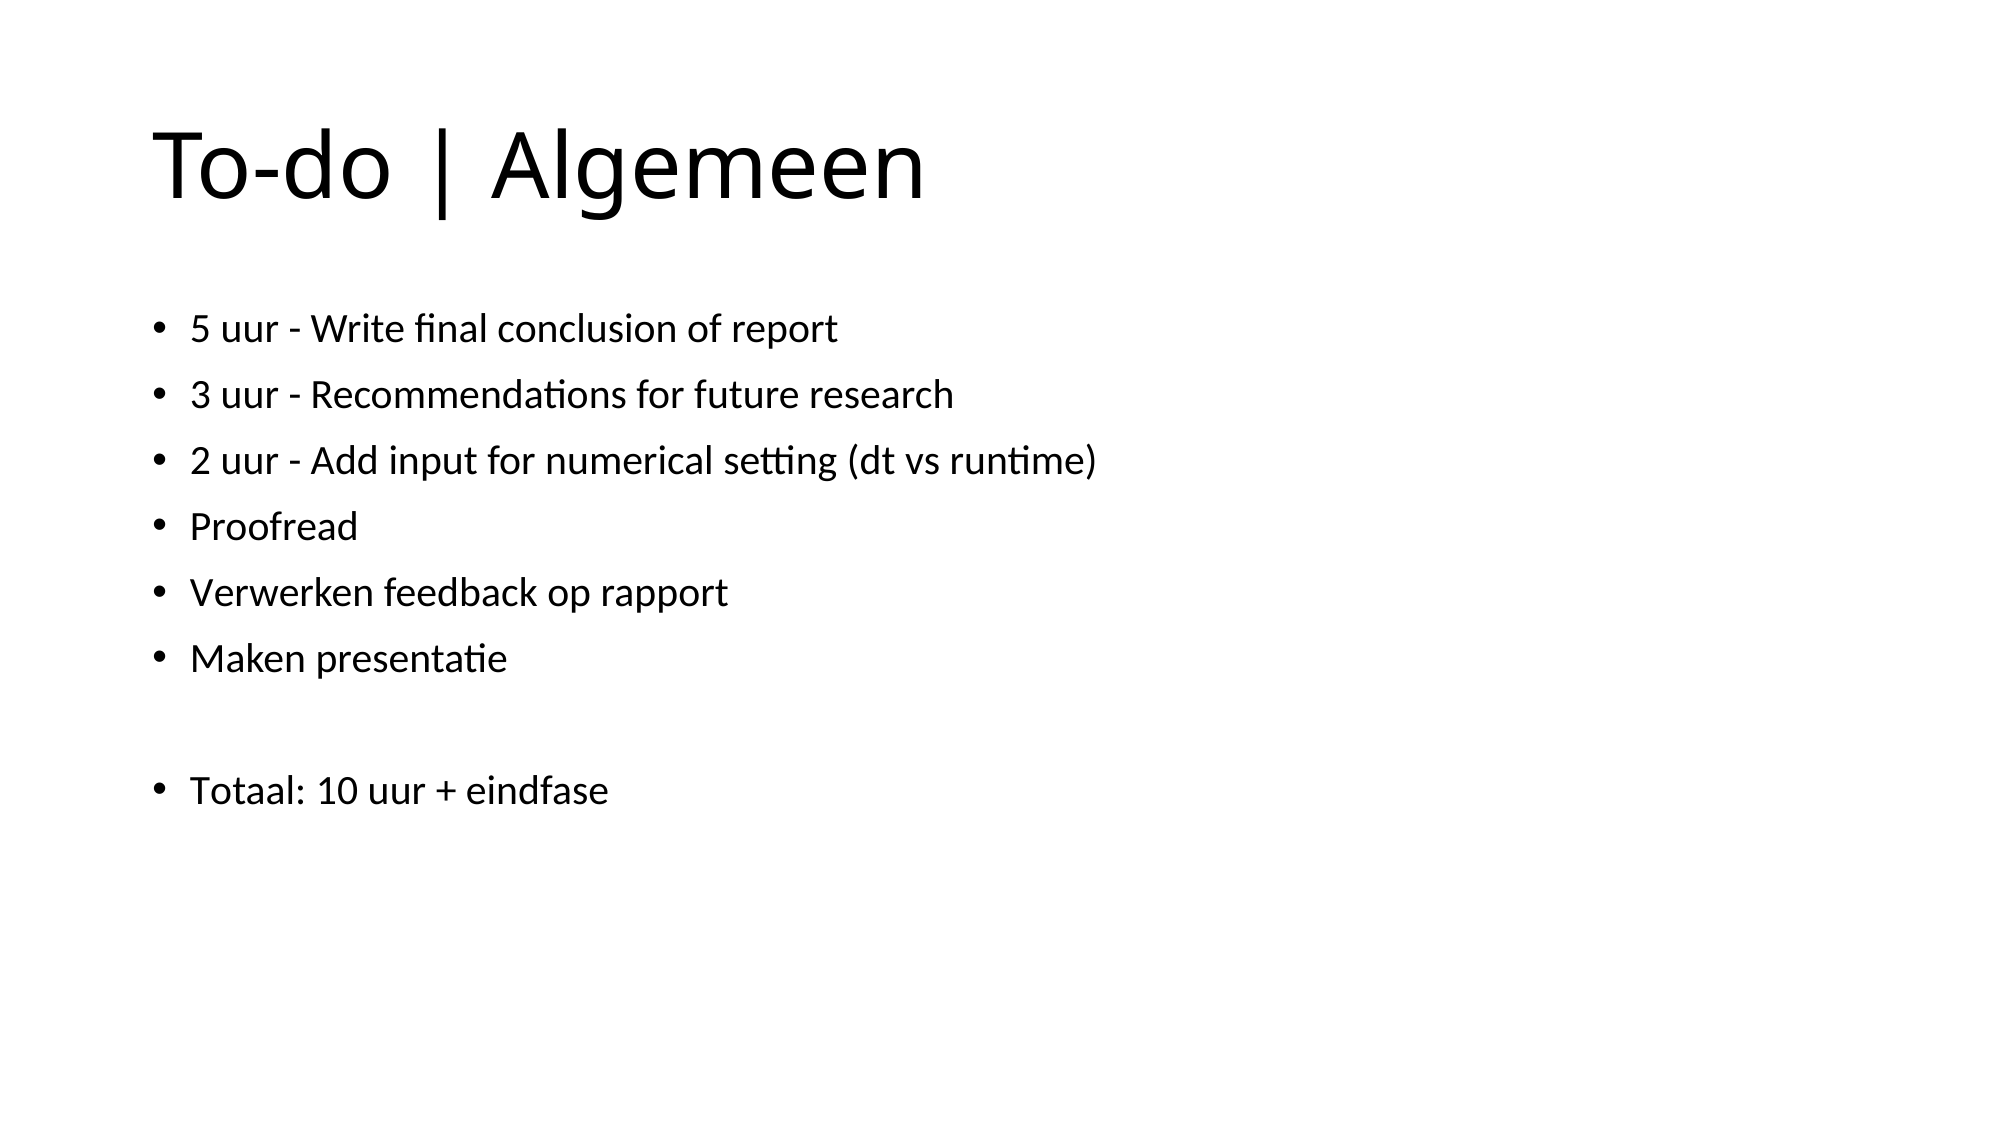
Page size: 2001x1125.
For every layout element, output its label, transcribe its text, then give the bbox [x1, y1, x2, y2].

list 5 uur - Write final conclusion of report 3 uur - Recommendations for future research 2 uur - Add input for numerical setting (dt vs runtime) Proofread Verwerken feedback op rapport Maken presentatie Totaal: 10 uur + eindfase [137, 299, 1863, 1014]
title To-do | Algemeen [137, 59, 1863, 278]
